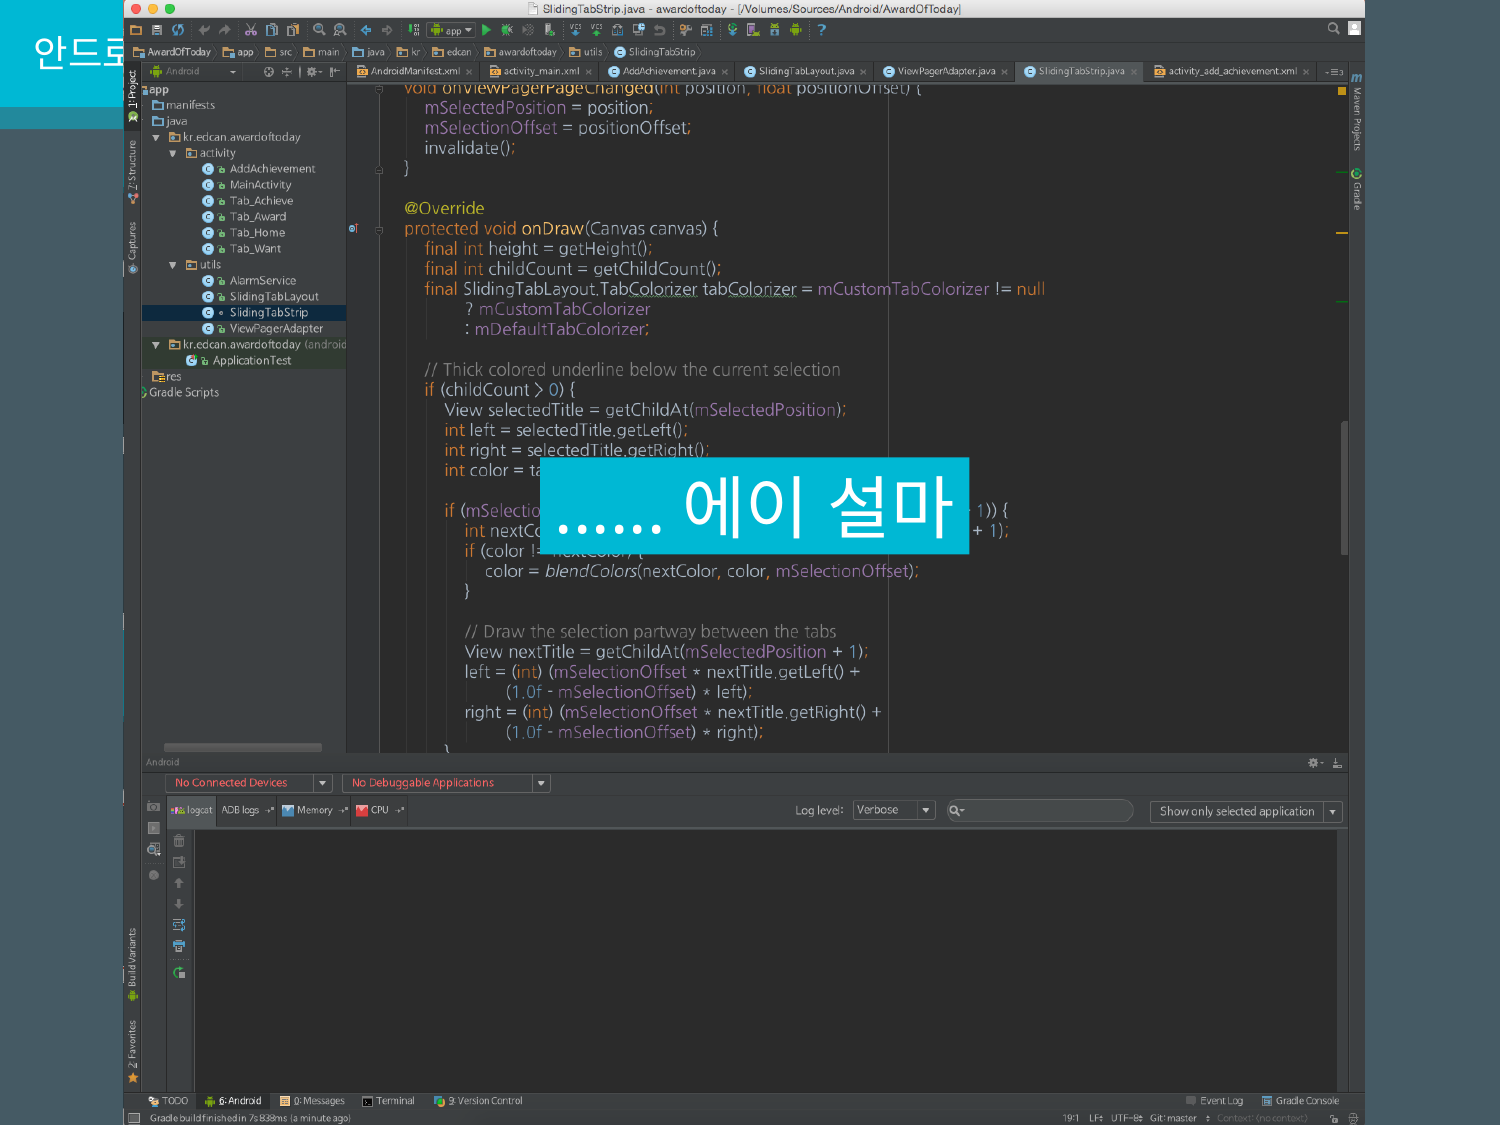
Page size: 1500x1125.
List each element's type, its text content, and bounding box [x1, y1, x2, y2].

picture [0, 0, 1500, 1125]
text_box [0, 0, 123, 106]
text_box 안드로이드 스튜디오! [18, 22, 123, 83]
text_box [0, 106, 123, 130]
